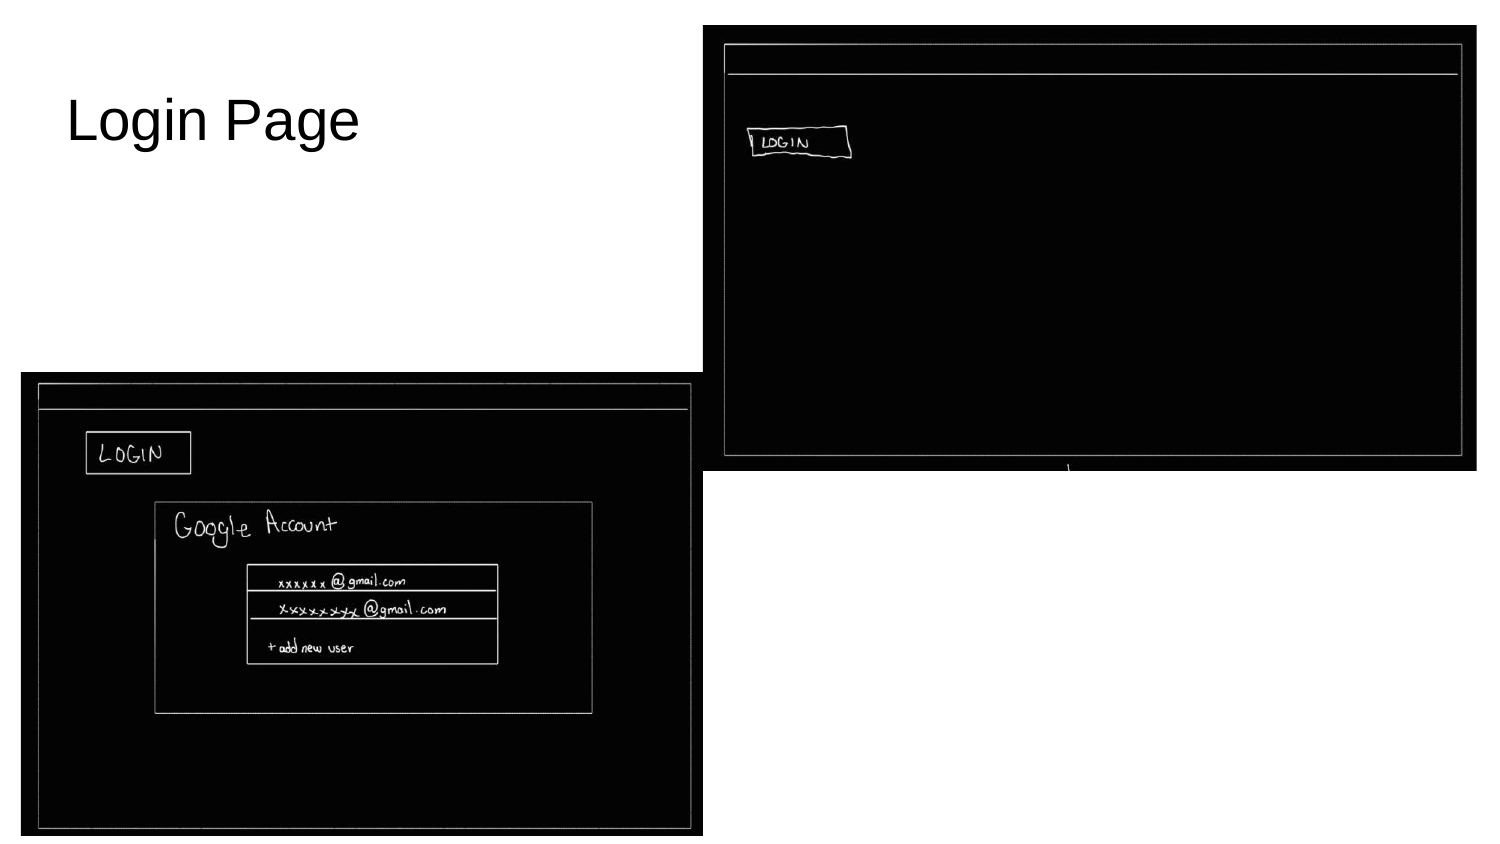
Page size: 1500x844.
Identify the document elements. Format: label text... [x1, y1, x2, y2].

picture [20, 24, 1477, 836]
title Login Page [51, 72, 652, 292]
